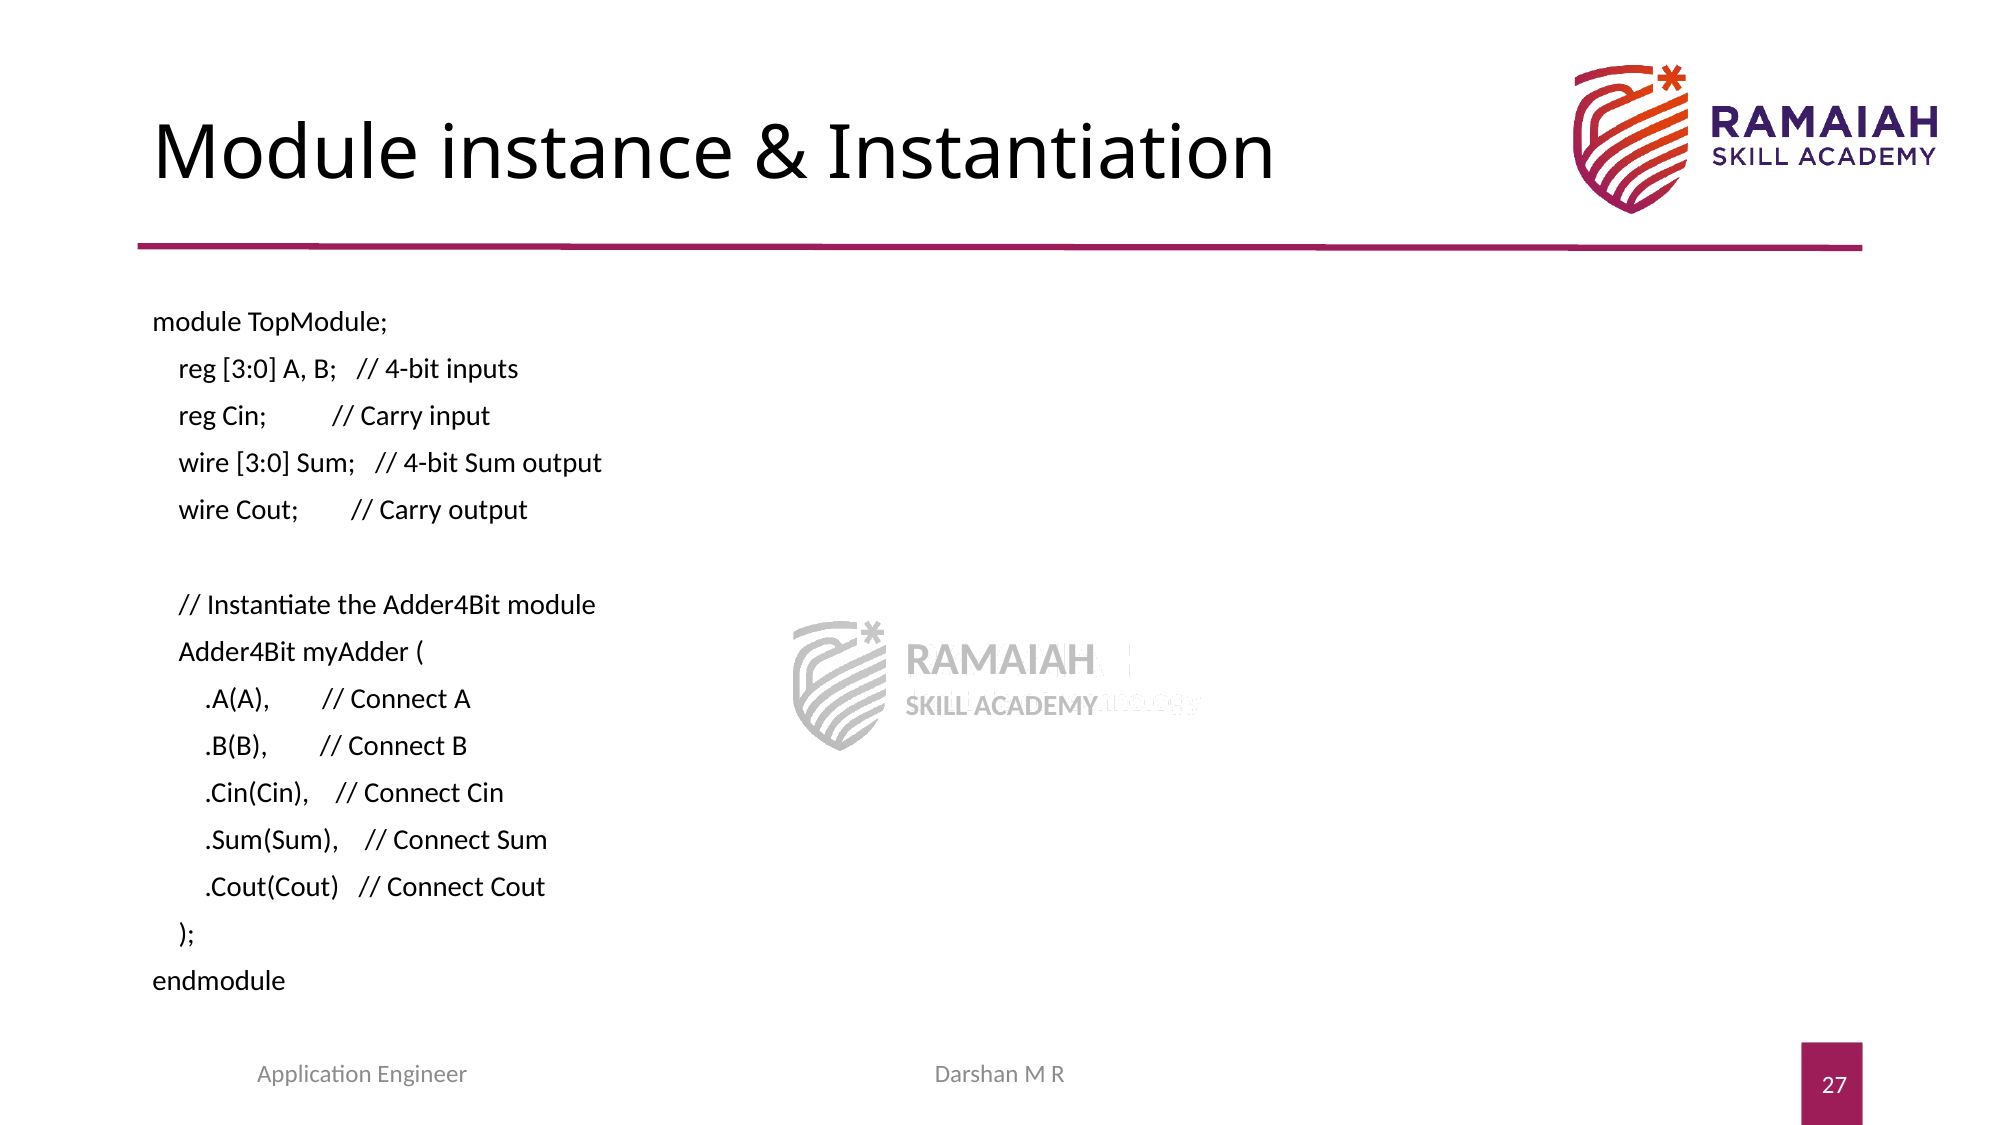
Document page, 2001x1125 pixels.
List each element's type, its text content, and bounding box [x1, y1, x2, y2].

picture [1573, 64, 1937, 214]
footer Darshan M R [662, 1042, 1338, 1103]
slide_number Application Engineer [137, 1042, 588, 1103]
title Module instance & Instantiation [137, 59, 1497, 248]
list module TopModule; reg [3:0] A, B; // 4-bit inputs reg Cin; // Carry input wire [3:0] Sum; // 4-bit Sum output wire Cout; // Carry output // Instantiate the Adder4Bit module Adder4Bit myAdder ( .A(A), // Connect A .B(B), // Connect B .Cin(Cin), // Connect Cin .Sum(Sum), // Connect Sum .Cout(Cout) // Connect Cout ); endmodule [137, 299, 1863, 1014]
